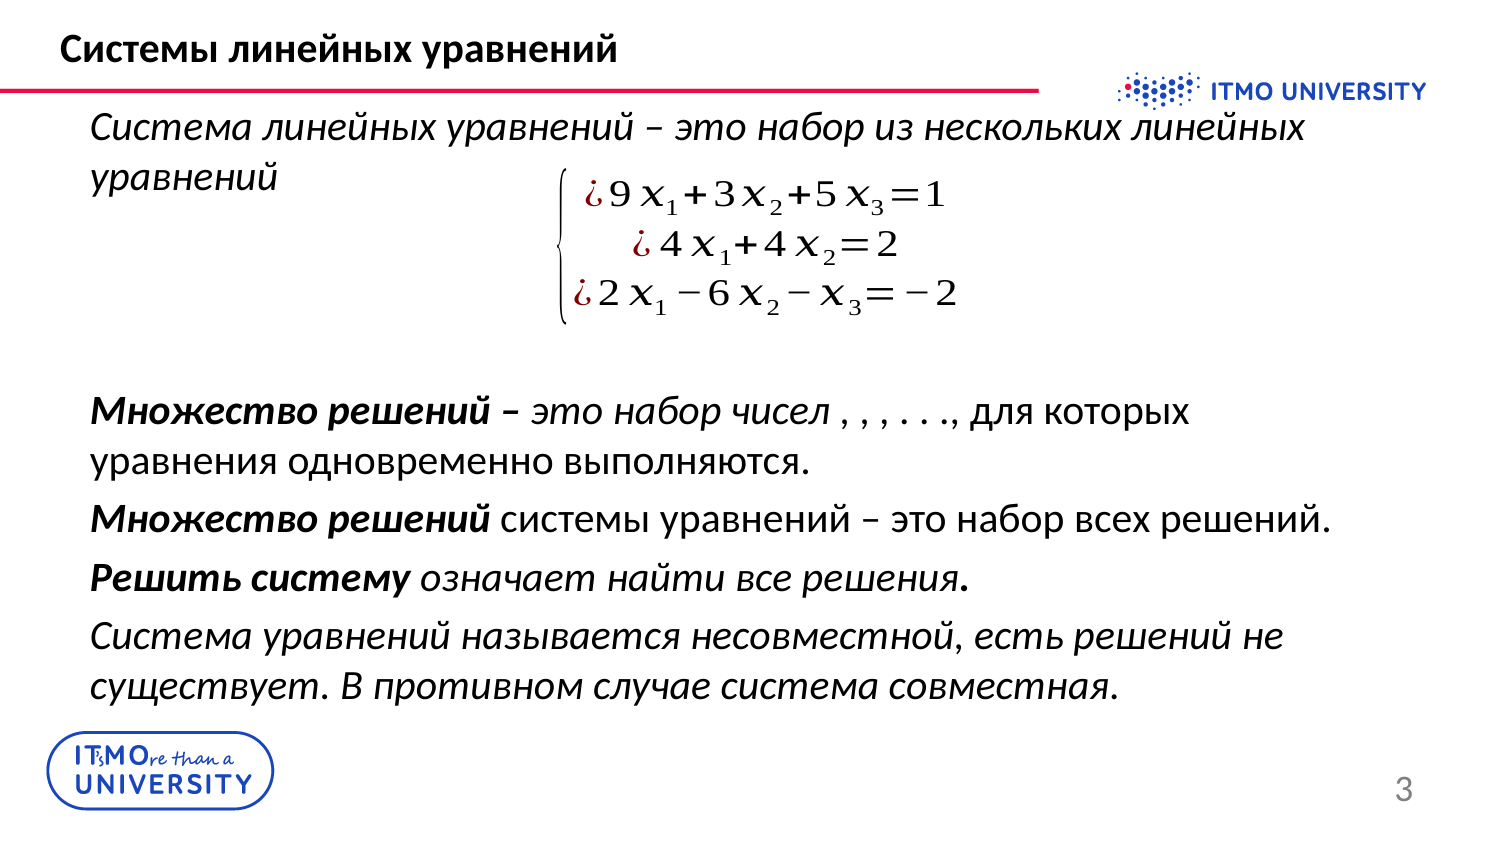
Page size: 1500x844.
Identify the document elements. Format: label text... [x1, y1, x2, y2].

picture [0, 0, 1500, 844]
text_box 3 [1379, 756, 1500, 817]
text_box Системы линейных уравнений [45, 13, 785, 78]
